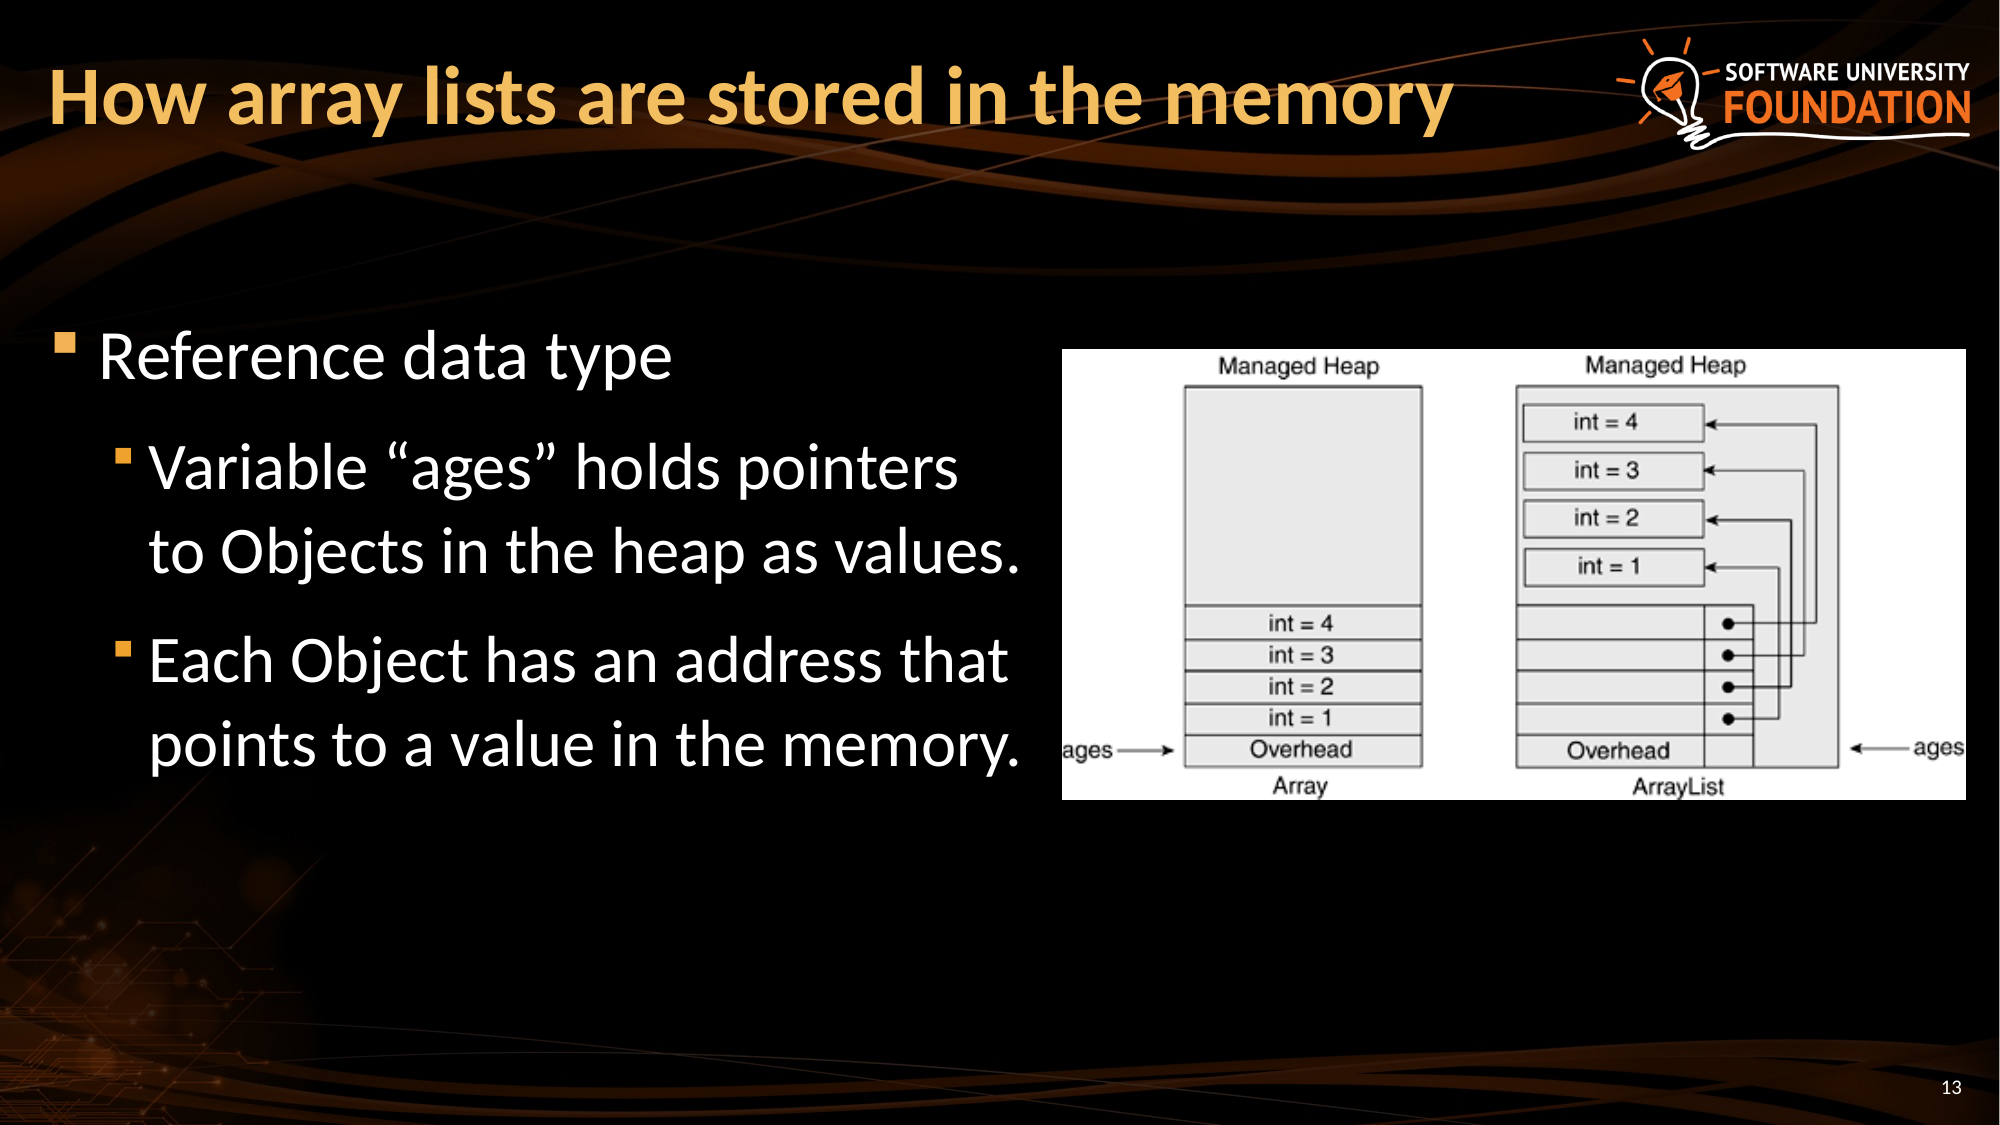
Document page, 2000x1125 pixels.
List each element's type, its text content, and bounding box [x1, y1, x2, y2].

title How array lists are stored in the memory [30, 6, 1602, 189]
list Reference data type Variable “ages” holds pointers to Objects in the heap as values. Each Object has an address that points to a value in the memory. [31, 189, 1047, 1103]
picture [0, 0, 2000, 1125]
slide_number 13 [1897, 1070, 1968, 1103]
